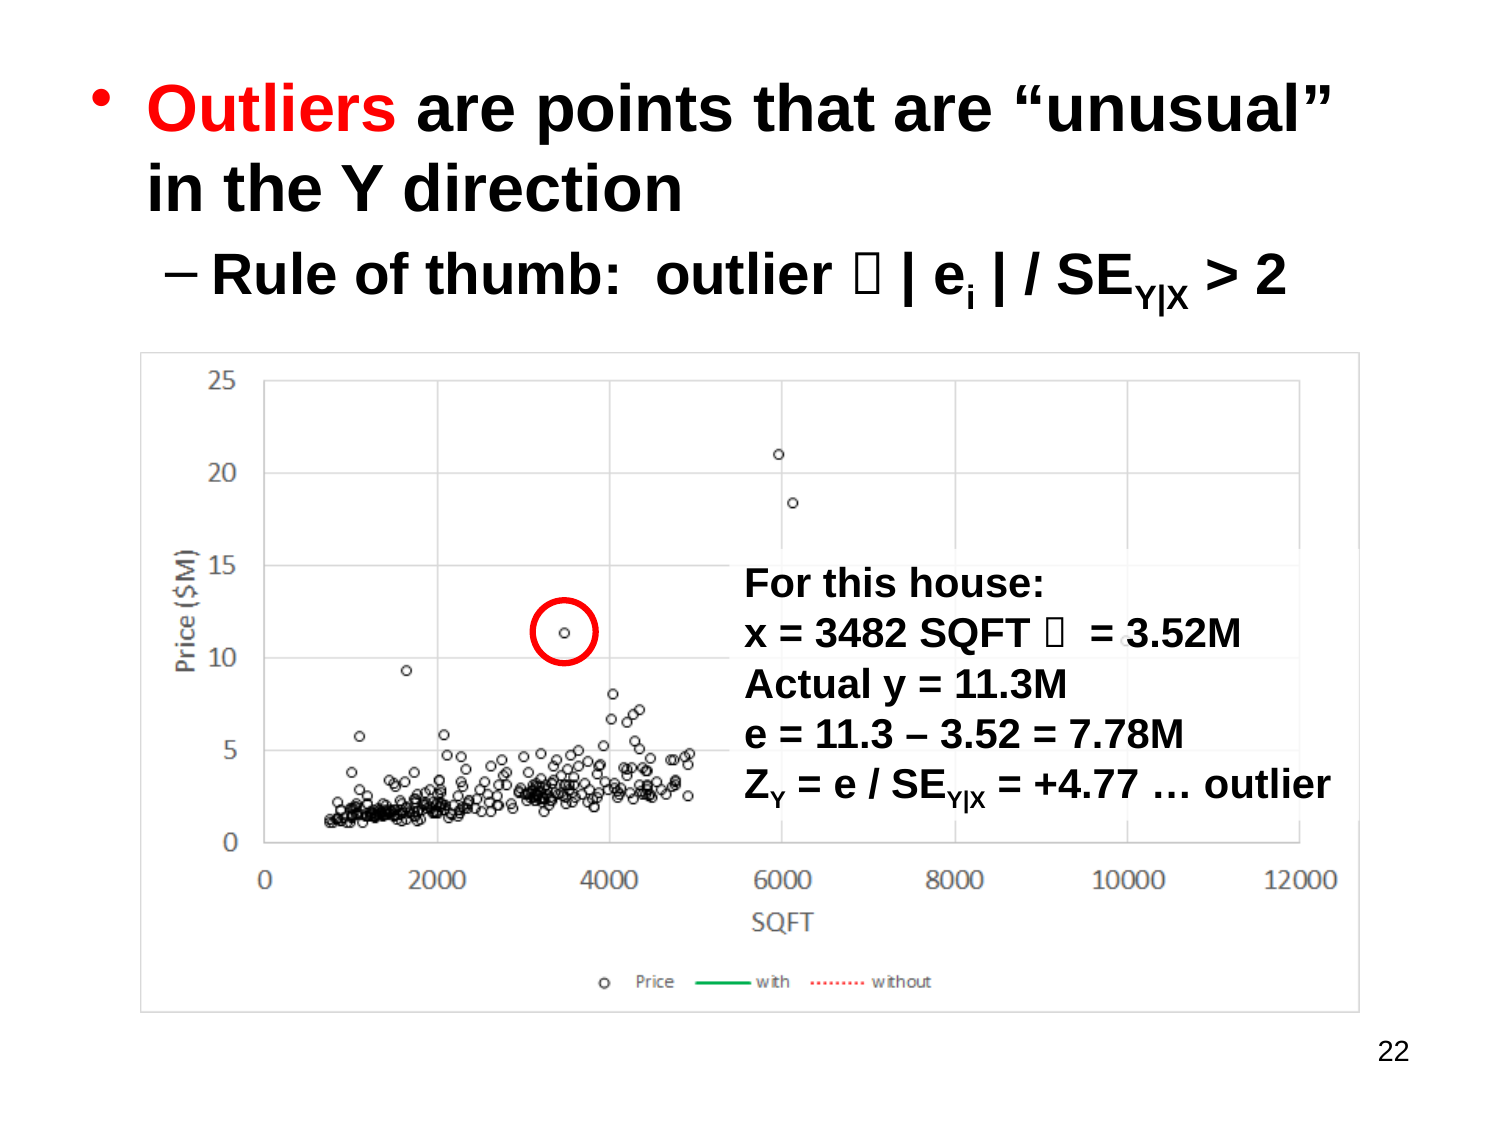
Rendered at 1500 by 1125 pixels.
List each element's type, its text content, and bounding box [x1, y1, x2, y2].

list Outliers are points that are “unusual” in the Y direction Rule of thumb: outlier  | ei | / SEY|X > 2 [75, 57, 1425, 1013]
picture [140, 352, 1360, 1013]
slide_number 22 [1074, 1024, 1426, 1103]
